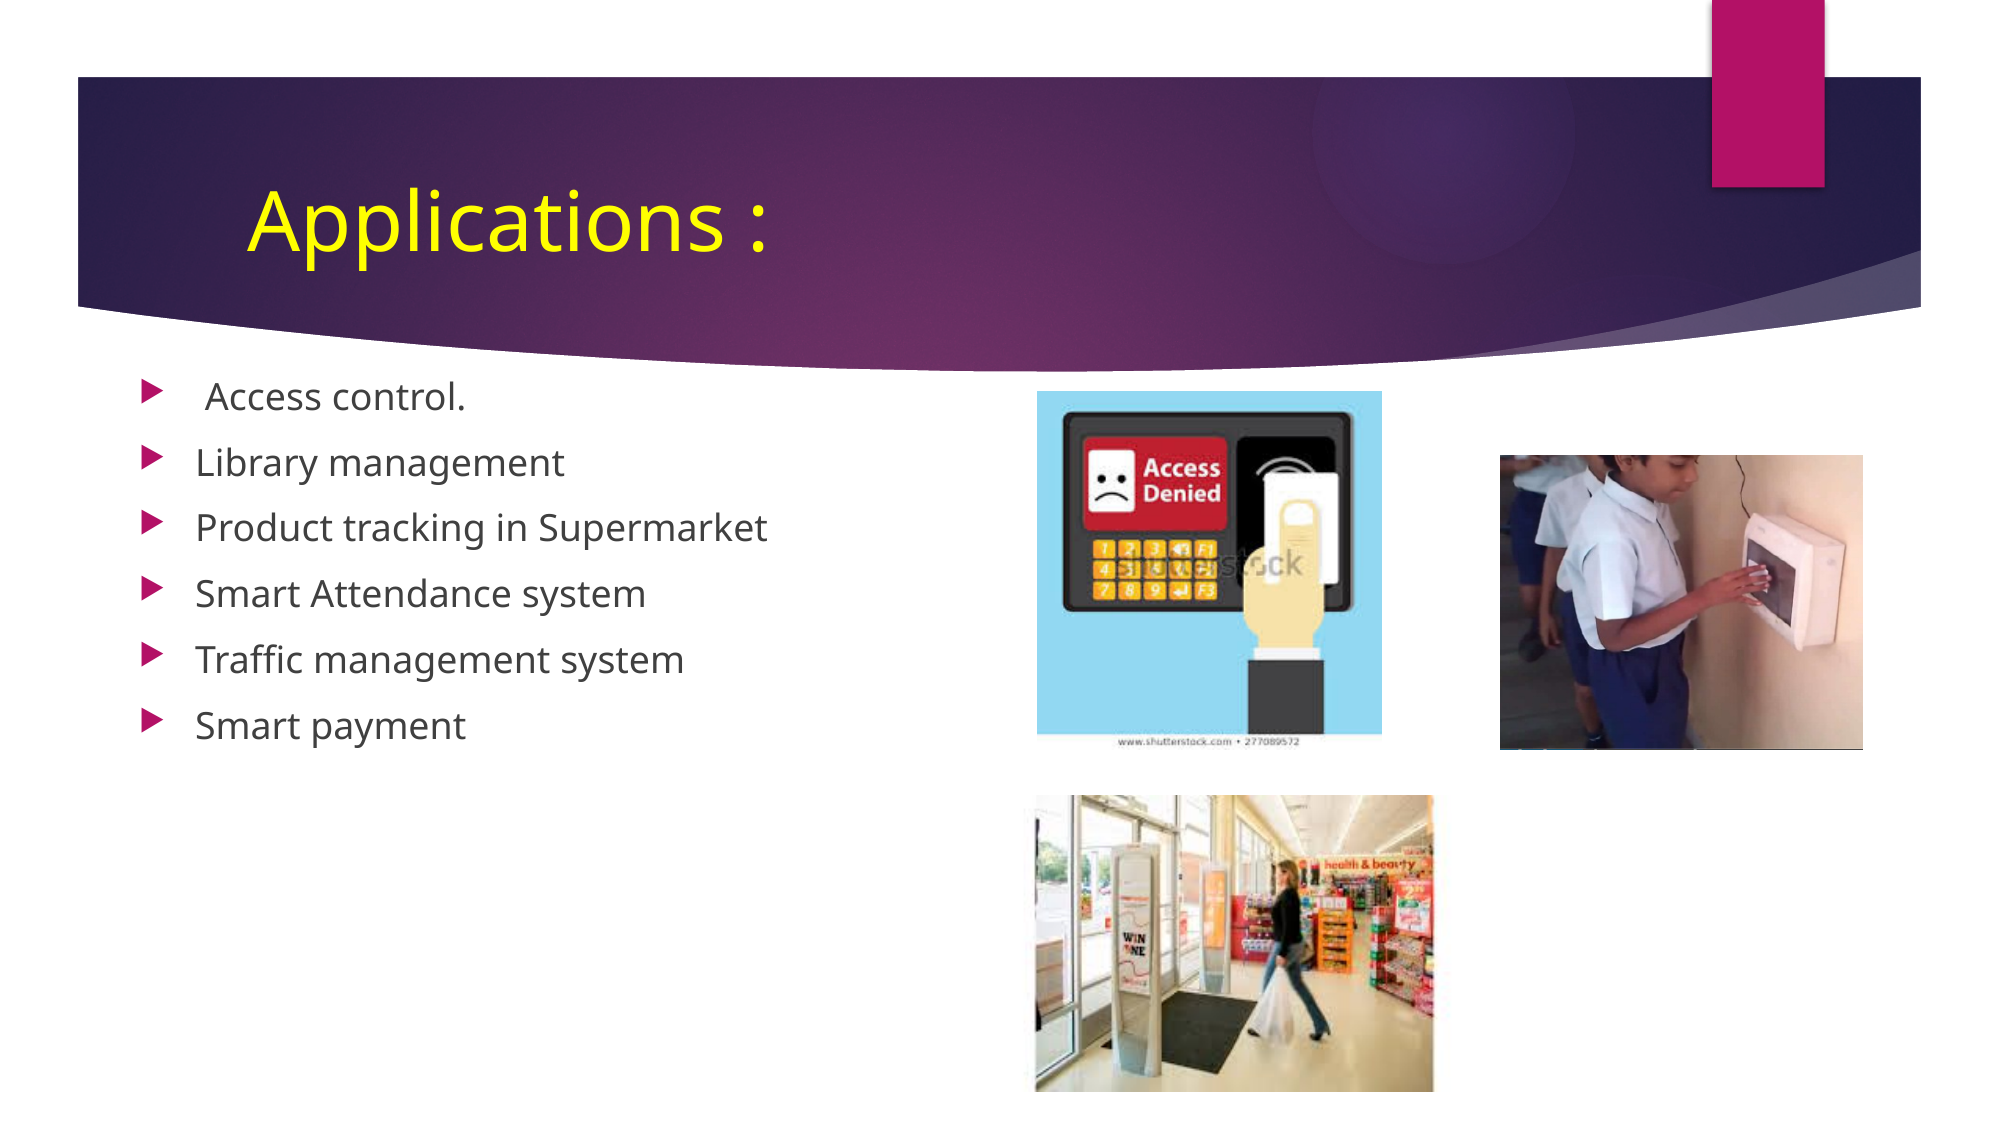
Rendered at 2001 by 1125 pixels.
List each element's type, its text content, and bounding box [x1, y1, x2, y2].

picture [1499, 455, 1863, 750]
list Access control. Library management Product tracking in Supermarket Smart Attendance system Traffic management system Smart payment [123, 365, 1907, 1092]
picture [1037, 391, 1382, 750]
title Applications : [189, 159, 1627, 276]
picture [999, 795, 1469, 1092]
